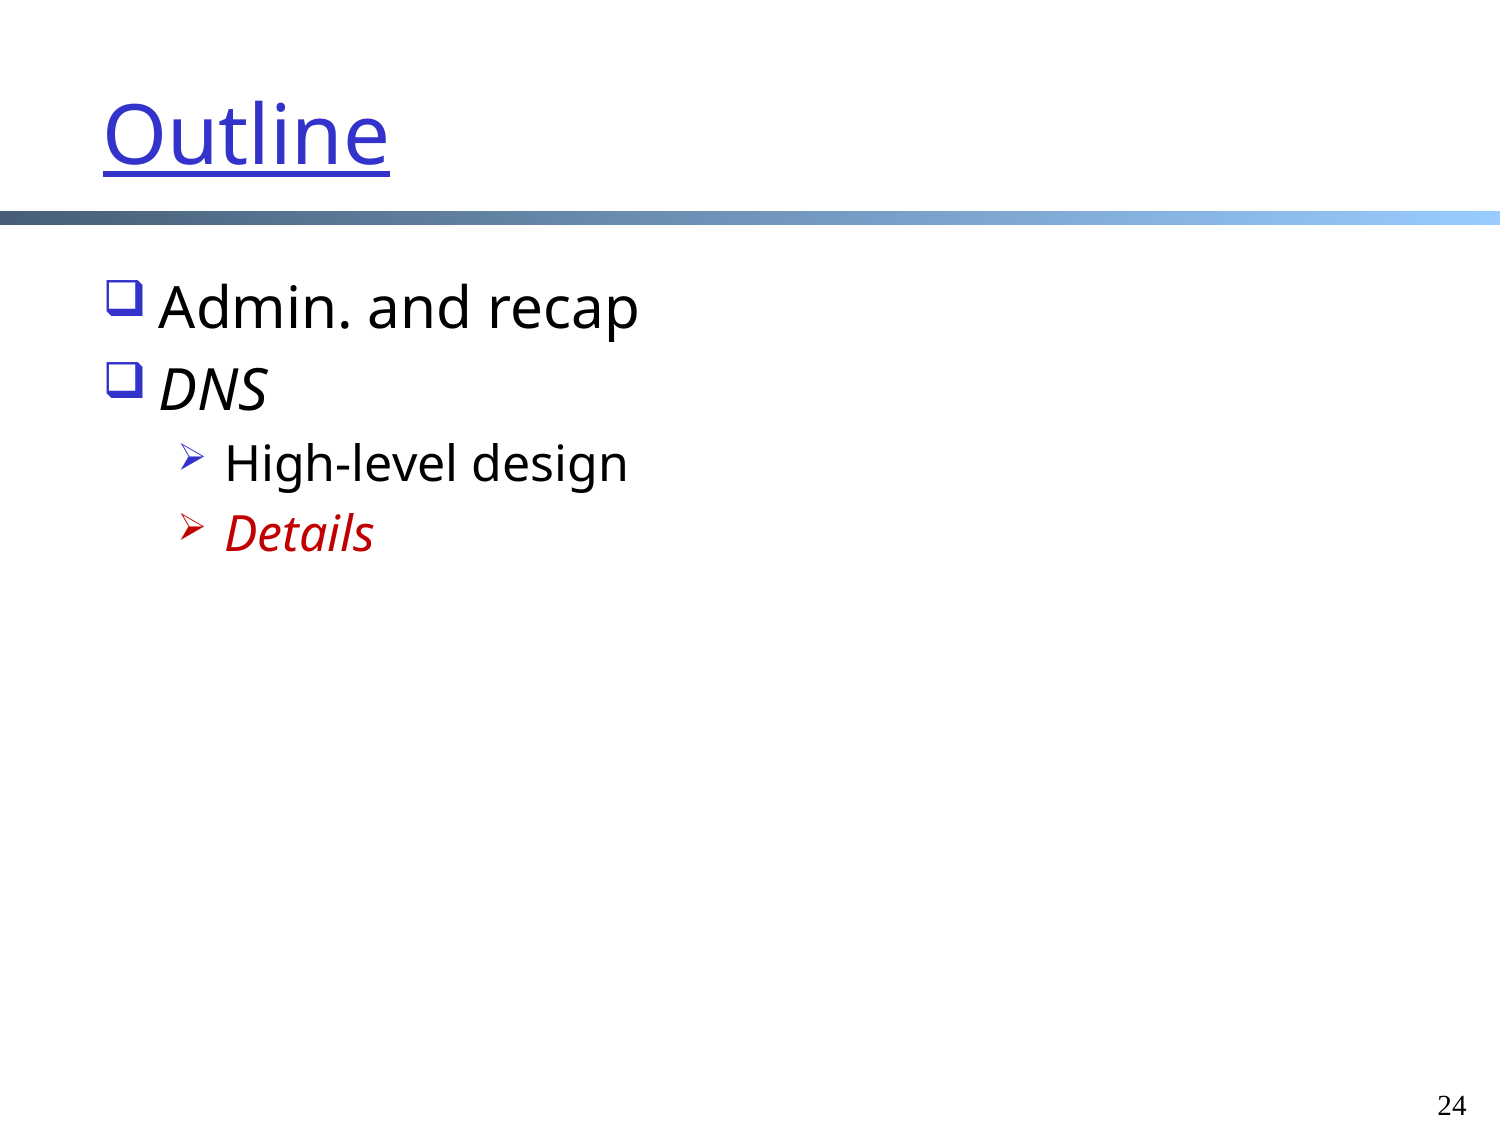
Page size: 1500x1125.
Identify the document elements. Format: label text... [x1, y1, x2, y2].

title Outline [87, 37, 1363, 225]
slide_number 24 [1406, 1078, 1482, 1125]
list Admin. and recap DNS High-level design Details [87, 262, 1363, 1025]
